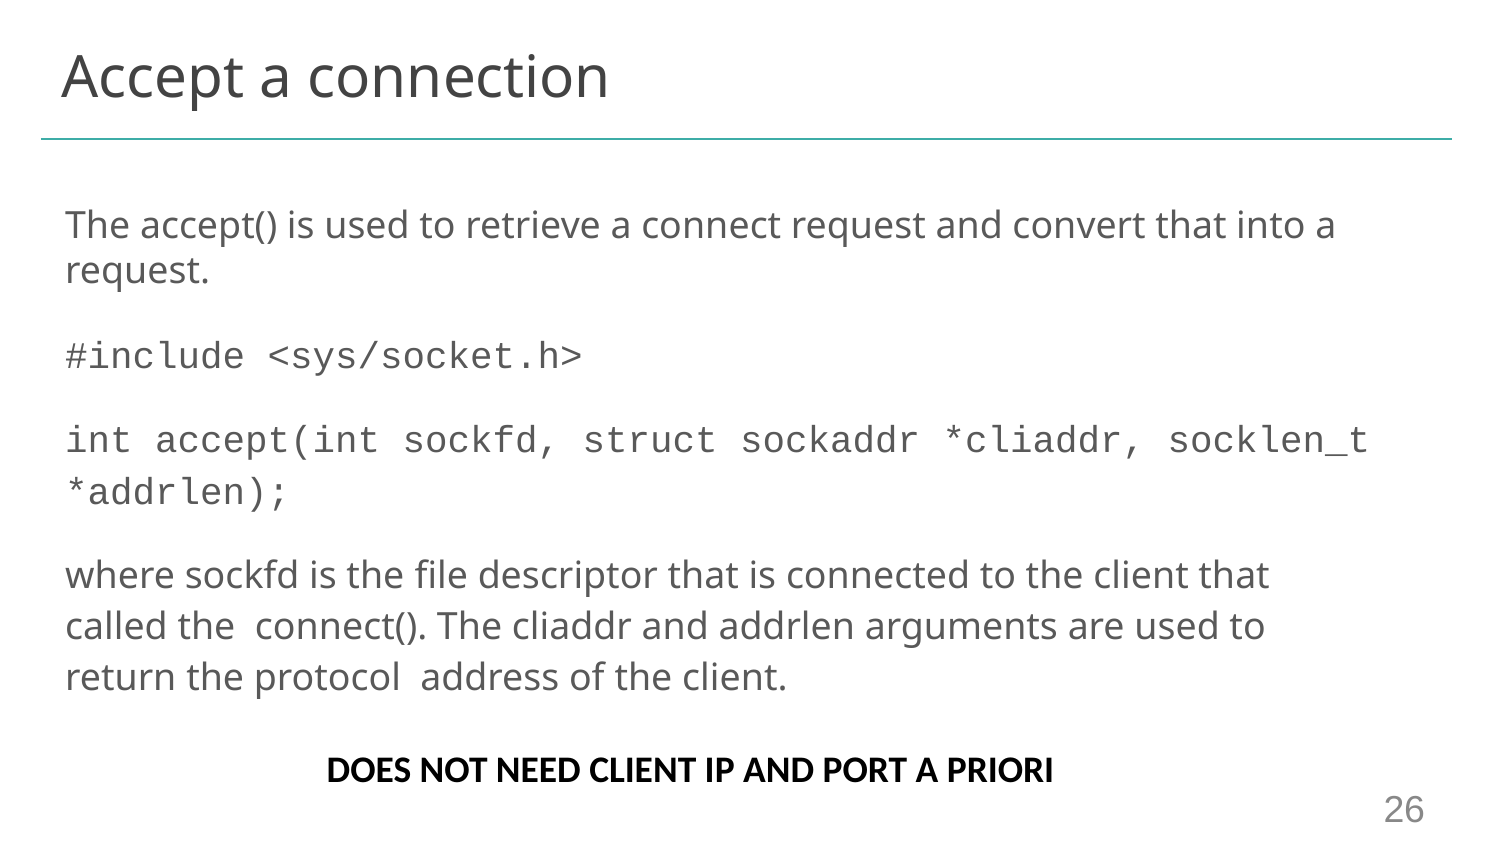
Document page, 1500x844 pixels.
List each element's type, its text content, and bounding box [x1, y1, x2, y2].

text_box DOES NOT NEED CLIENT IP AND PORT A PRIORI [311, 729, 1401, 805]
title Accept a connection [59, 37, 1115, 181]
text_box The accept() is used to retrieve a connect request and convert that into a request. #include <sys/socket.h> int accept(int sockfd, struct sockaddr *cliaddr, socklen_t *addrlen); where sockfd is the ﬁle descriptor that is connected to the client that called the connect(). The cliaddr and addrlen arguments are used to return the protocol address of the client. [63, 199, 1401, 699]
slide_number ‹#› [1080, 784, 1425, 844]
